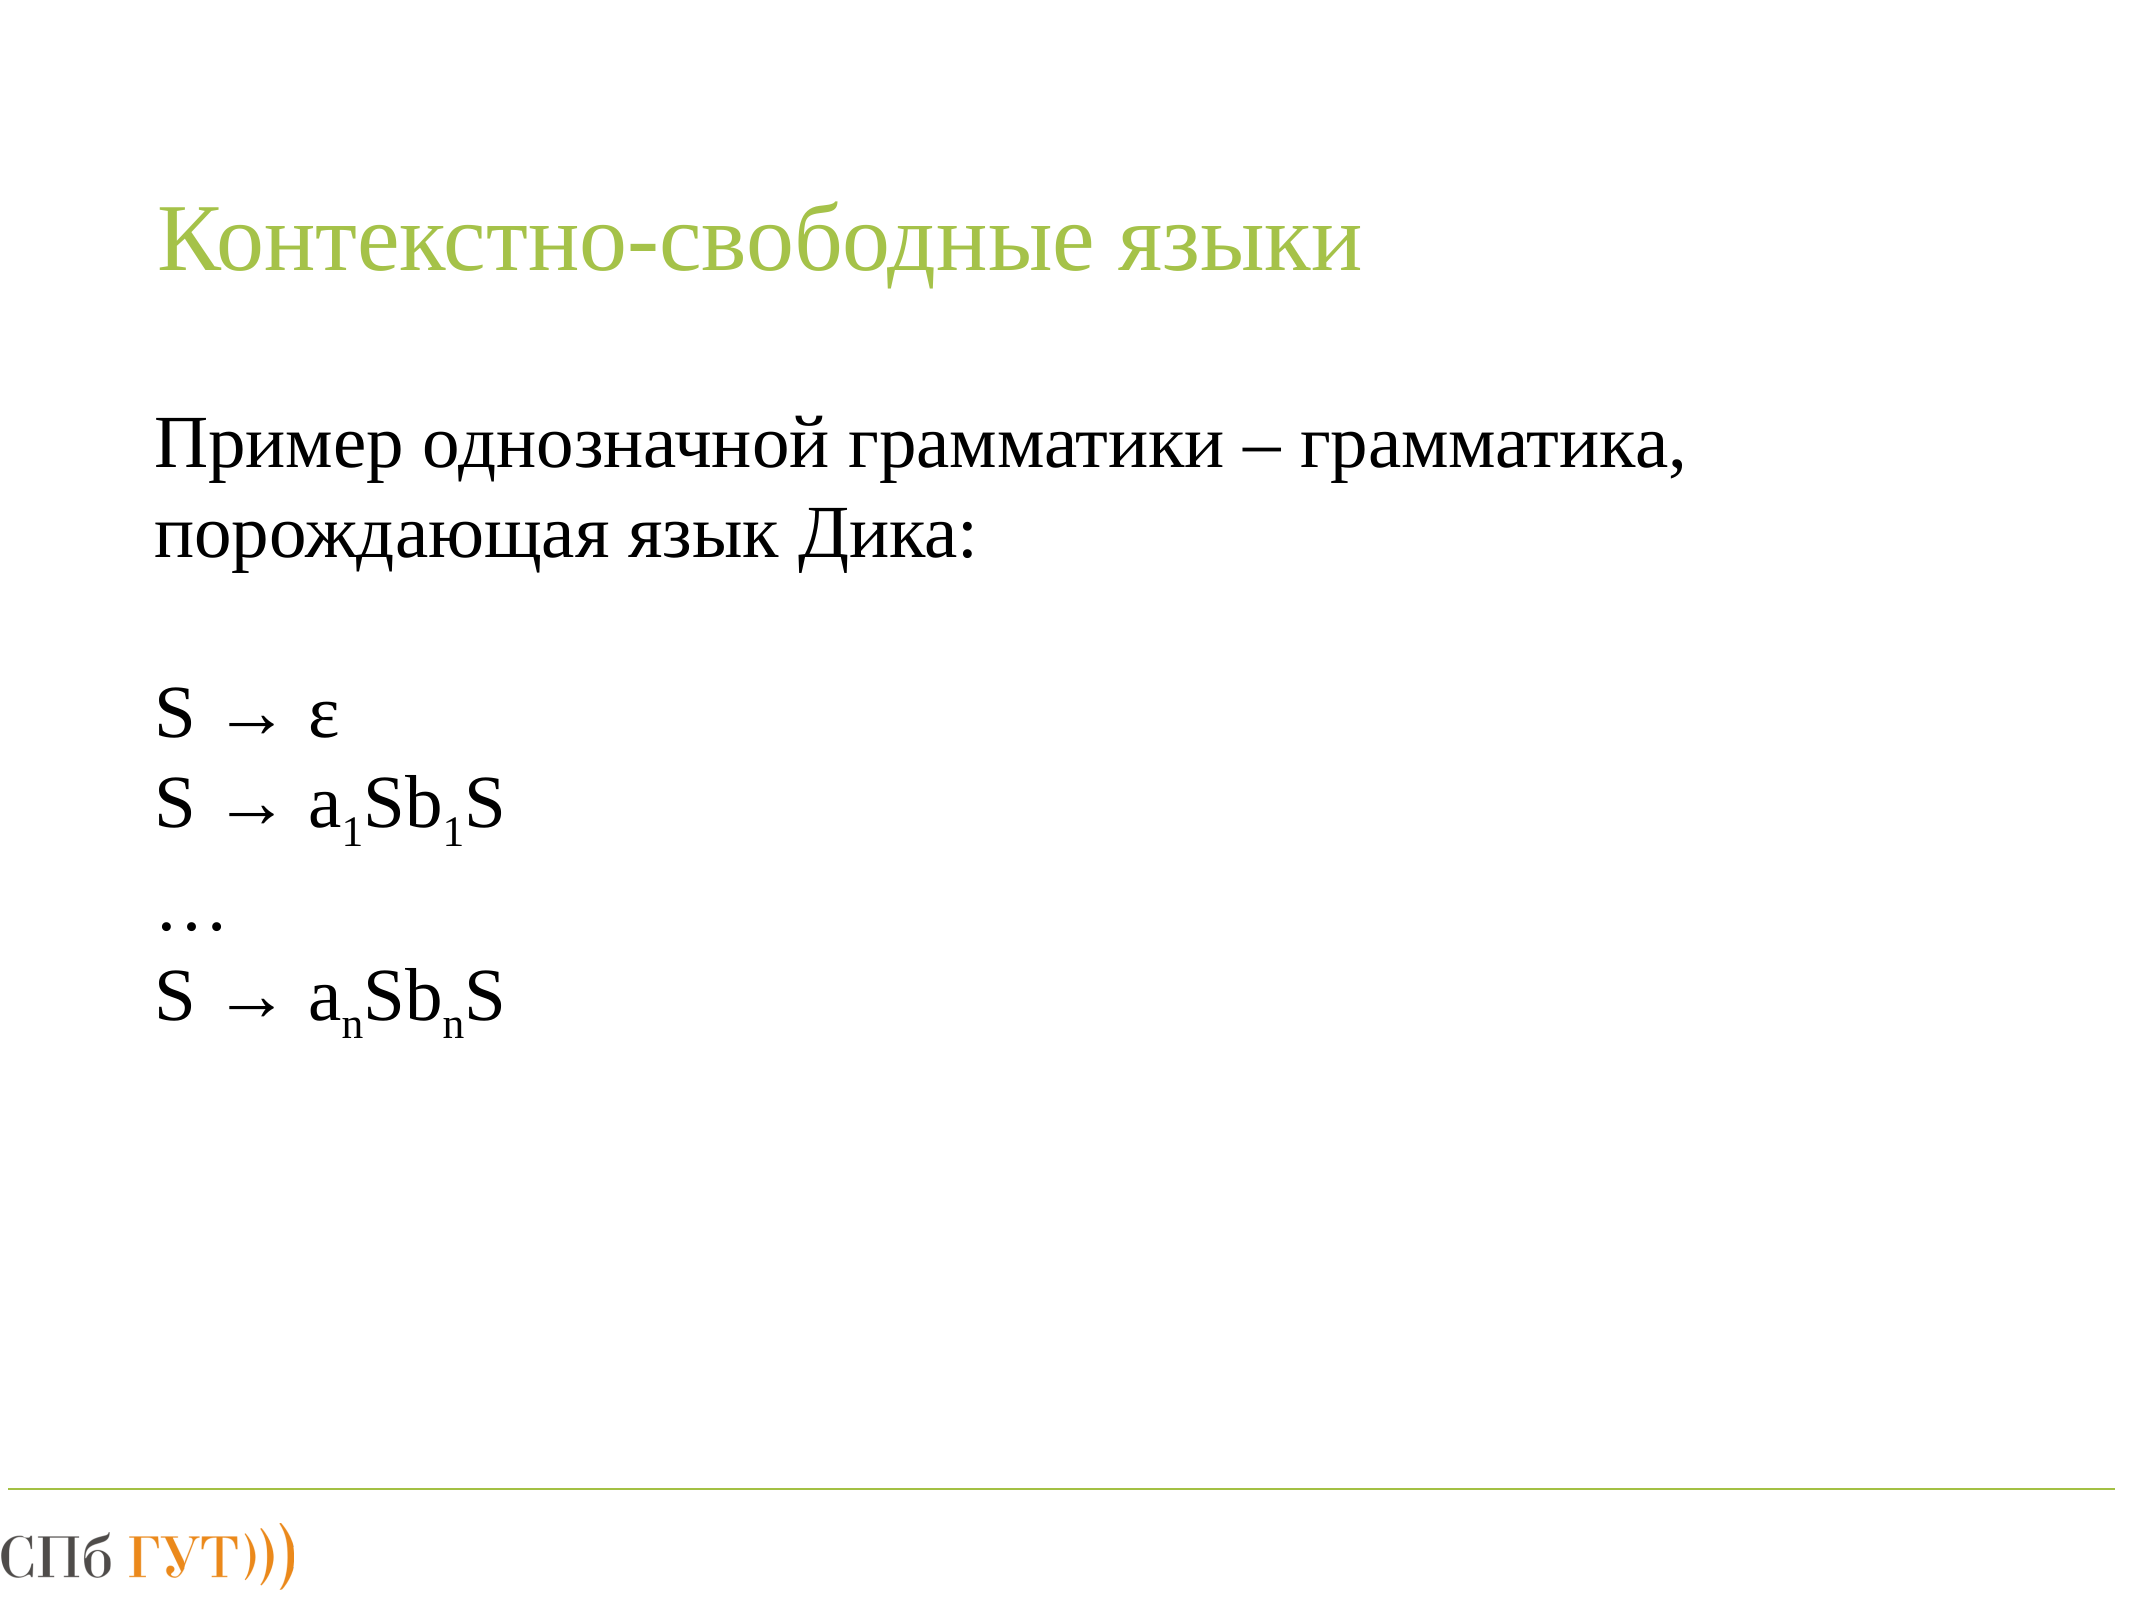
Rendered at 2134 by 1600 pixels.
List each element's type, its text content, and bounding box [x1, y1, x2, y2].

list Пример однозначной грамматики – грамматика, порождающая язык Дика: S → ε S → a1Sb1S … S → anSbnS [142, 381, 2024, 1557]
picture [1, 1522, 295, 1590]
title Контекстно-свободные языки [146, 84, 1988, 381]
